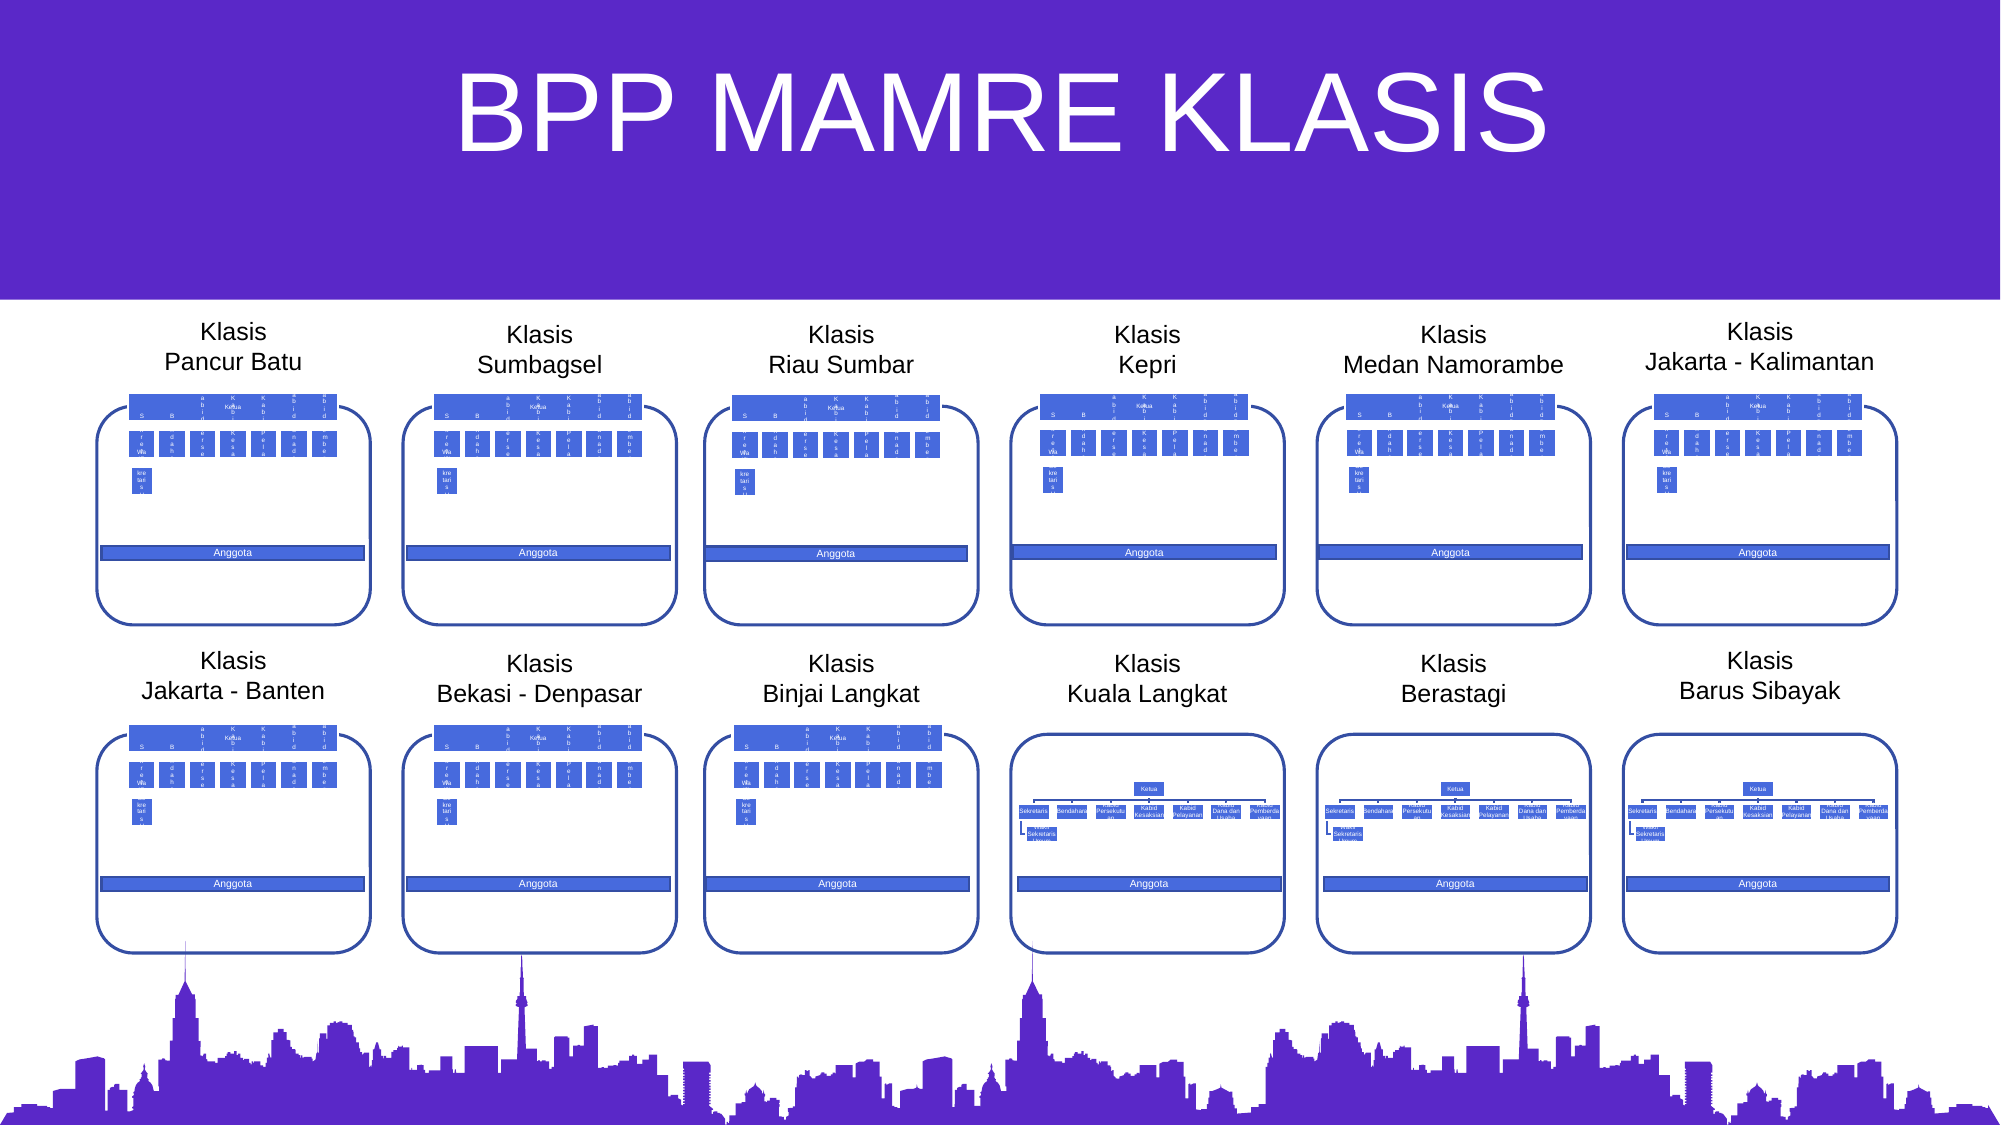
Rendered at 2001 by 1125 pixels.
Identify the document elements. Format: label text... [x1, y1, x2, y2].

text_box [1319, 392, 1583, 568]
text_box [406, 724, 670, 900]
text_box Klasis Pancur Batu [149, 308, 318, 384]
text_box Klasis Kuala Langkat [1052, 640, 1243, 715]
text_box Klasis Riau Sumbar [753, 311, 930, 387]
text_box [703, 416, 980, 626]
text_box [402, 420, 678, 626]
text_box Klasis Binjai Langkat [747, 640, 936, 715]
text_box Klasis Kepri [1099, 311, 1196, 387]
text_box Klasis Sumbagsel [462, 311, 618, 387]
text_box [1622, 419, 1898, 626]
text_box Klasis Jakarta - Banten [126, 637, 341, 712]
text_box Klasis Berastagi [1385, 640, 1522, 715]
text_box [1626, 724, 1890, 900]
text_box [1012, 392, 1276, 568]
text_box Klasis Jakarta - Kalimantan [1630, 308, 1891, 384]
text_box [95, 421, 372, 626]
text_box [1017, 724, 1281, 900]
list BPP MAMRE KLASIS [53, 55, 1952, 175]
text_box Klasis Medan Namorambe [1328, 311, 1580, 387]
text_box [1323, 724, 1587, 900]
text_box [703, 746, 980, 955]
text_box Klasis Barus Sibayak [1664, 637, 1856, 712]
text_box Klasis Bekasi - Denpasar [421, 640, 658, 715]
text_box [95, 750, 372, 955]
text_box [402, 748, 678, 955]
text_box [706, 724, 970, 900]
text_box [1622, 747, 1898, 955]
text_box [1316, 749, 1592, 955]
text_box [406, 392, 670, 569]
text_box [1626, 392, 1890, 568]
text_box [1009, 417, 1286, 626]
text_box [1316, 418, 1592, 626]
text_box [101, 392, 365, 569]
text_box [1009, 748, 1286, 955]
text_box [704, 393, 968, 570]
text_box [101, 724, 365, 900]
